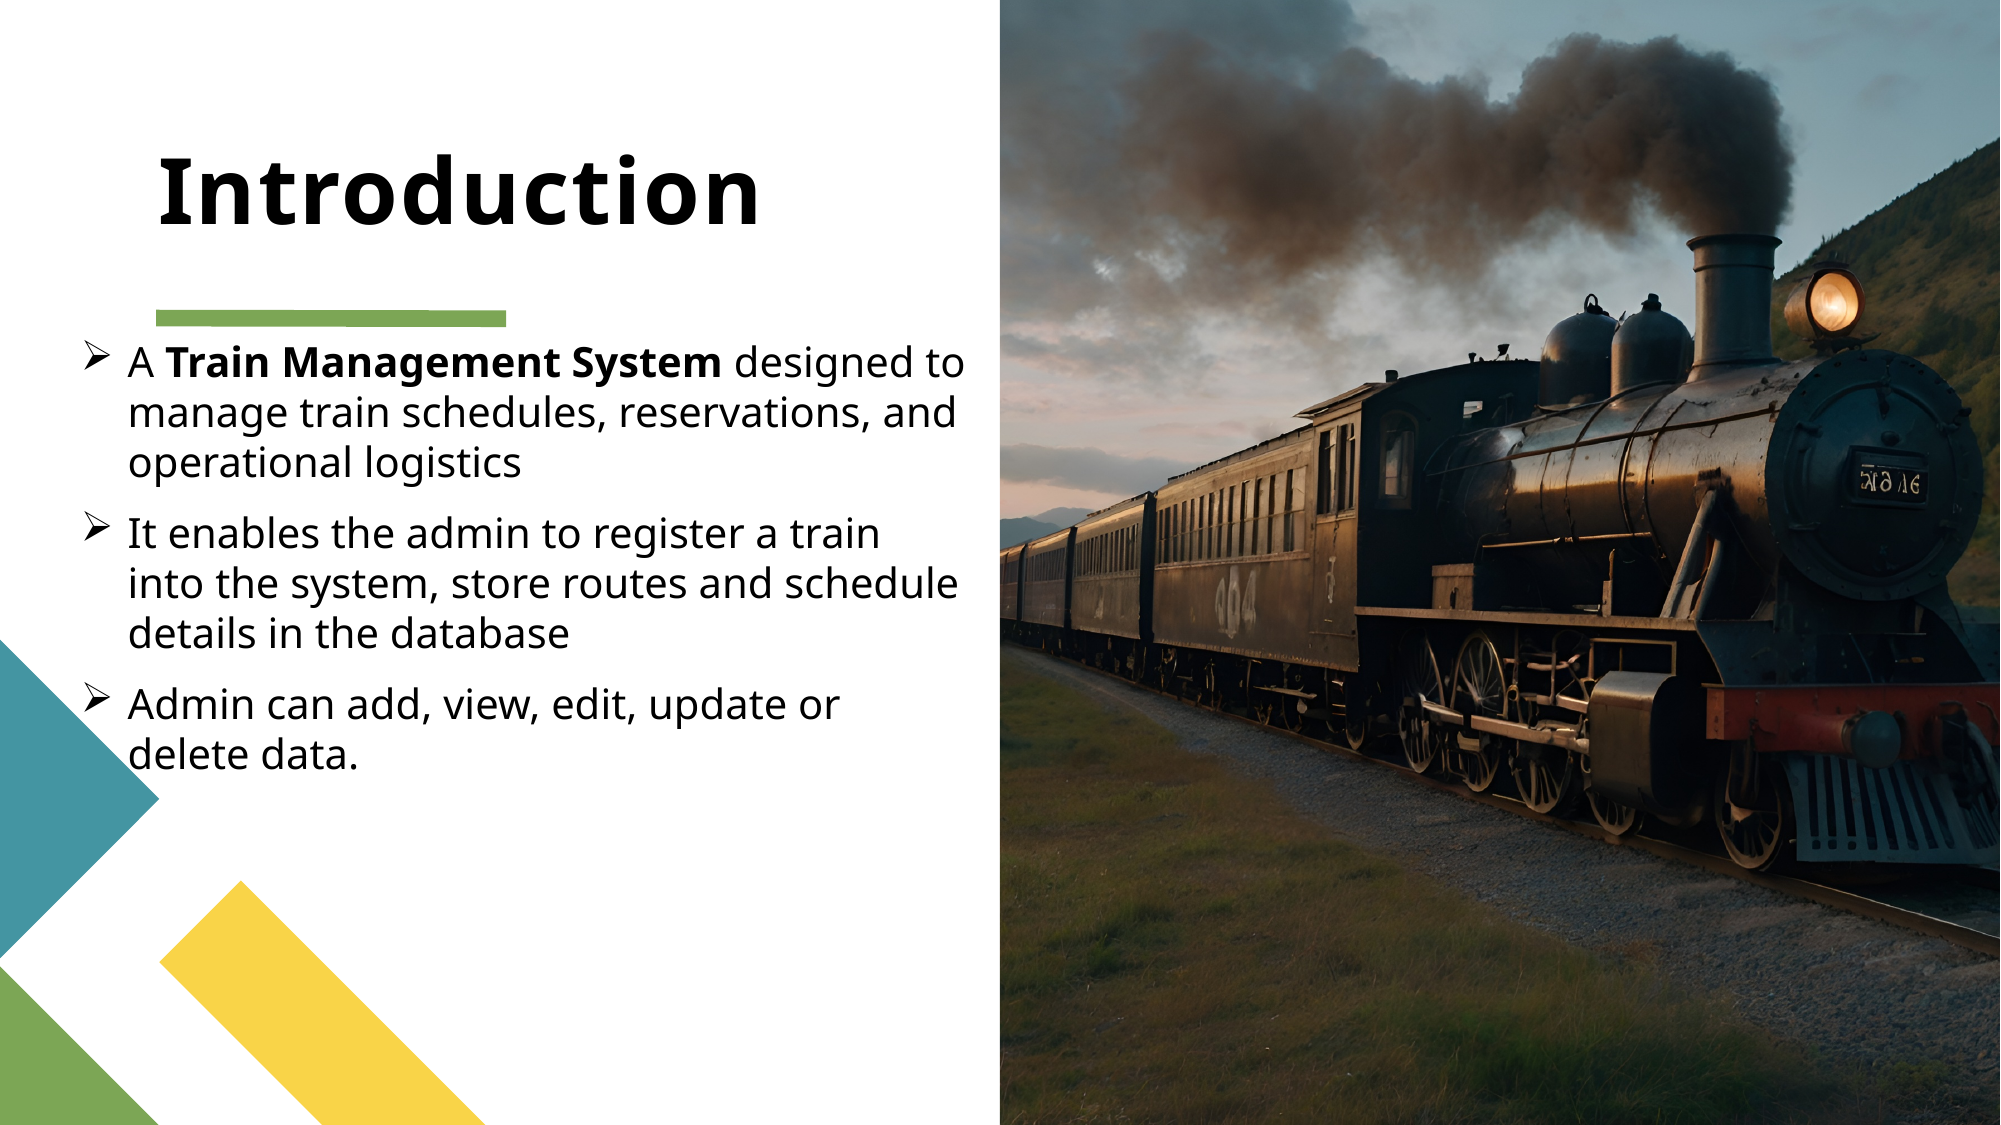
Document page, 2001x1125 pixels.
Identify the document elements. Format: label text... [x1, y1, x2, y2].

picture [999, 0, 2000, 1125]
list A Train Management System designed to manage train schedules, reservations, and operational logistics It enables the admin to register a train into the system, store routes and schedule details in the database Admin can add, view, edit, update or delete data. [80, 335, 969, 875]
title Introduction [158, 144, 969, 245]
